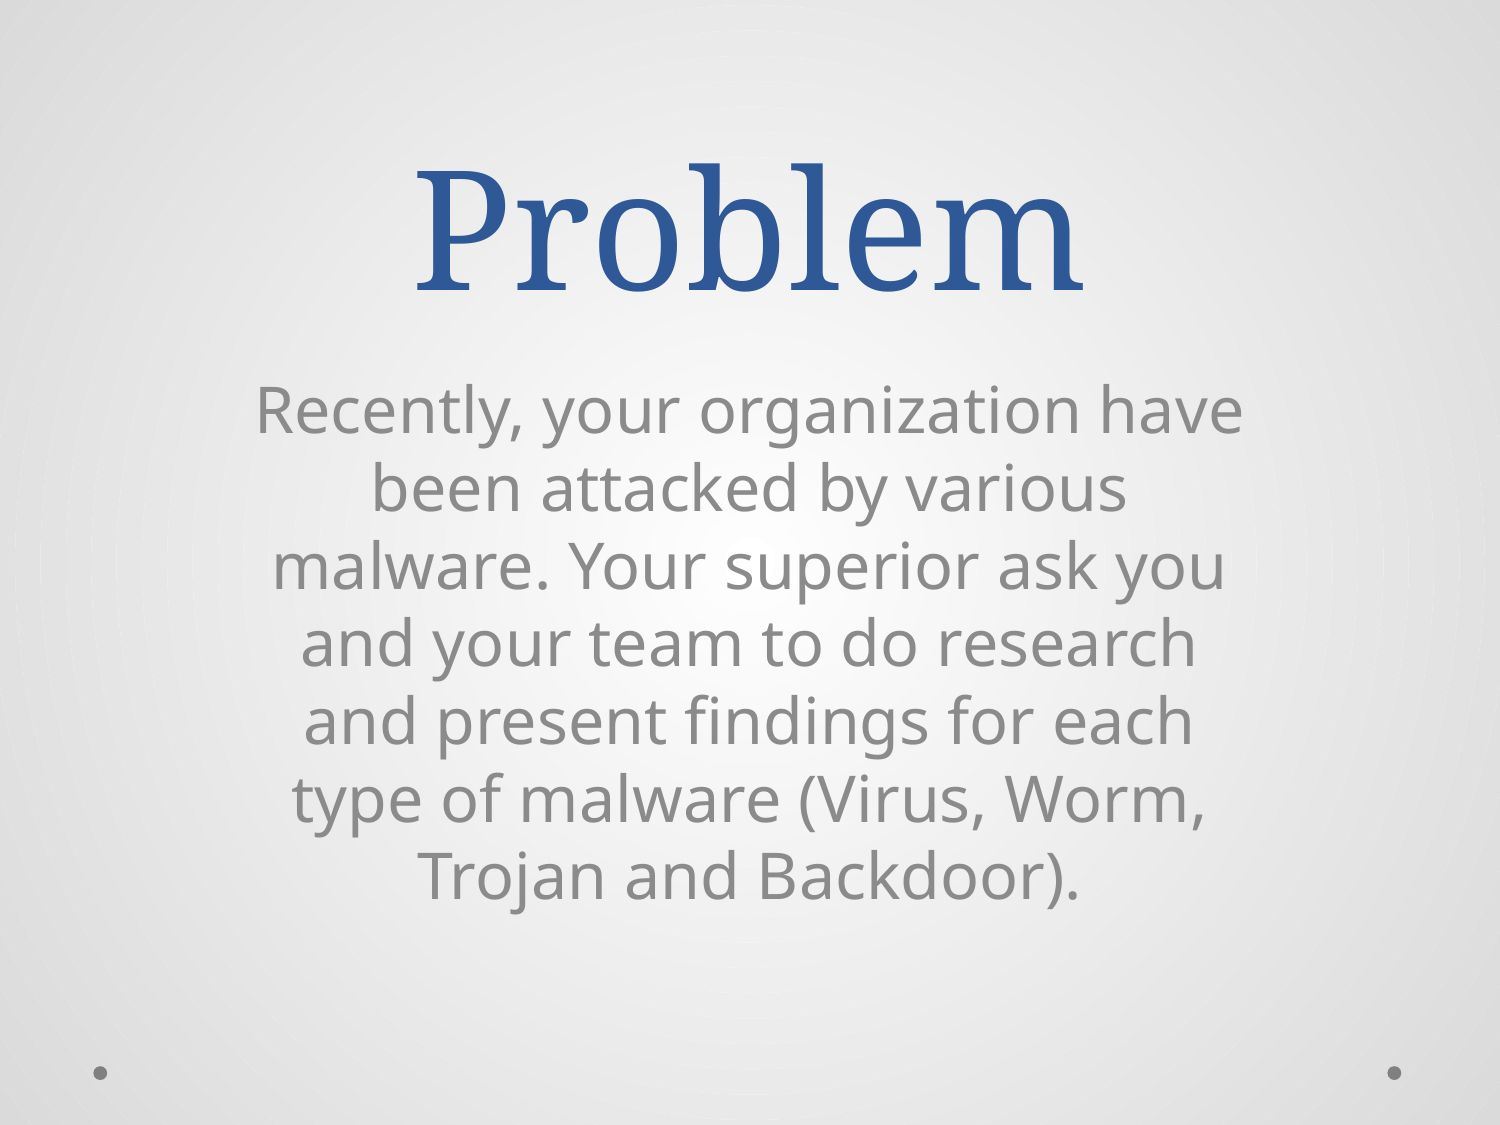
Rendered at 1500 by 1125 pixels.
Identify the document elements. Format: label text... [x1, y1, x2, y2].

subtitle Recently, your organization have been attacked by various malware. Your superior ask you and your team to do research and present findings for each type of malware (Virus, Worm, Trojan and Backdoor). [225, 361, 1275, 925]
title Problem [112, 90, 1388, 332]
